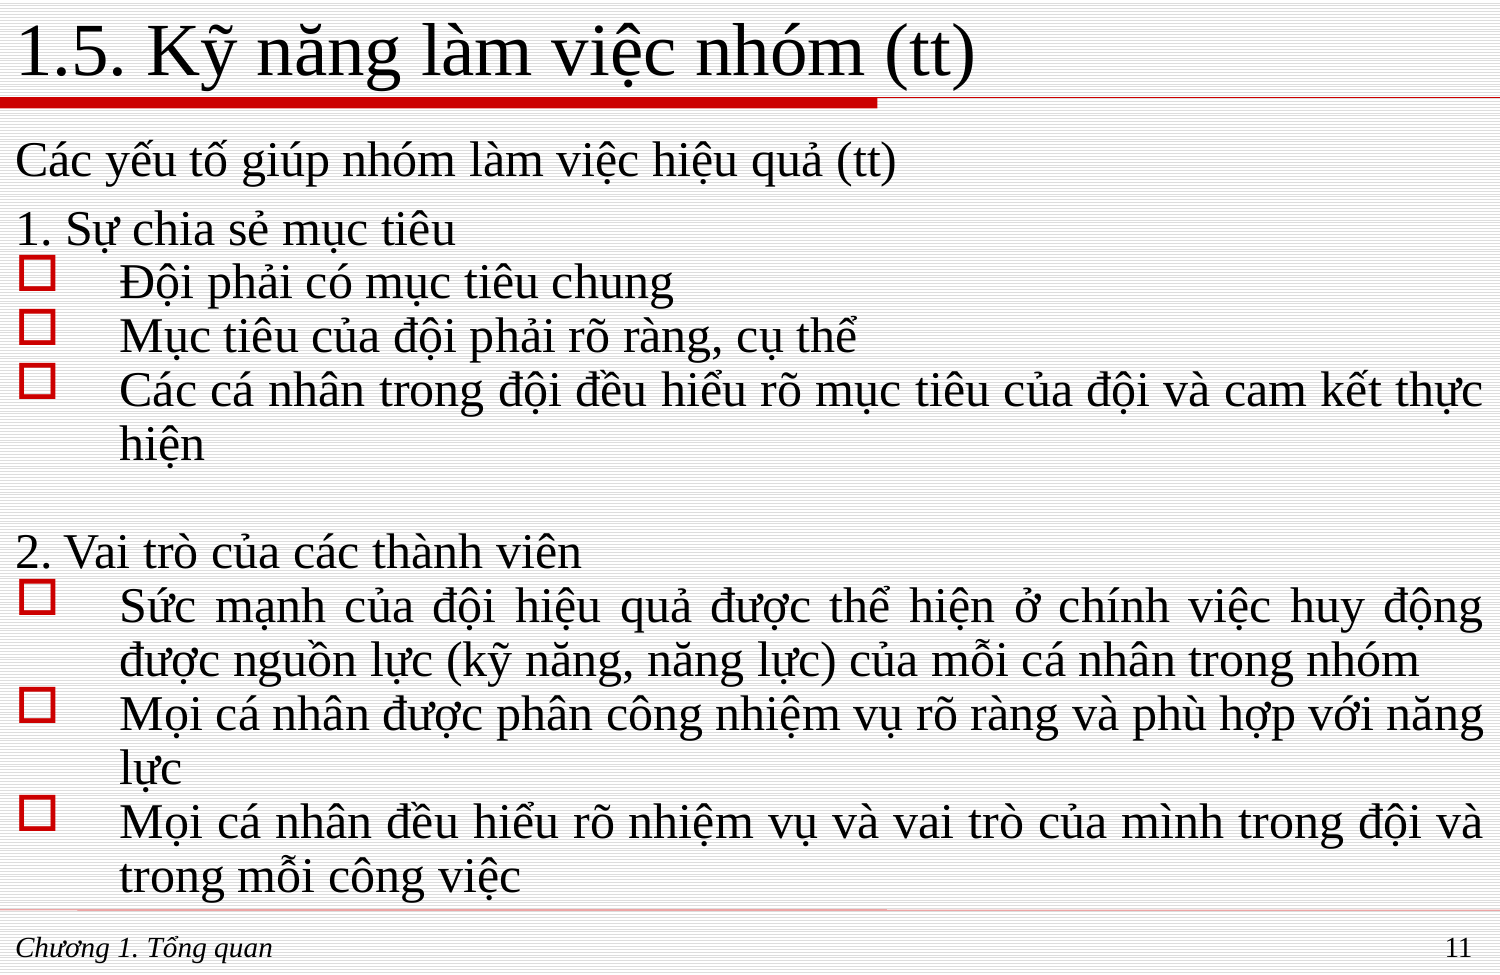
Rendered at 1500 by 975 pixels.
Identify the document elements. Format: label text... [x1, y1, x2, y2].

list Các yếu tố giúp nhóm làm việc hiệu quả (tt) 1. Sự chia sẻ mục tiêu Đội phải có mục tiêu chung Mục tiêu của đội phải rõ ràng, cụ thể Các cá nhân trong đội đều hiểu rõ mục tiêu của đội và cam kết thực hiện 2. Vai trò của các thành viên Sức mạnh của đội hiệu quả được thể hiện ở chính việc huy động được nguồn lực (kỹ năng, năng lực) của mỗi cá nhân trong nhóm Mọi cá nhân được phân công nhiệm vụ rõ ràng và phù hợp với năng lực Mọi cá nhân đều hiểu rõ nhiệm vụ và vai trò của mình trong đội và trong mỗi công việc [0, 119, 1500, 900]
slide_number 11 [1337, 920, 1488, 967]
title 1.5. Kỹ năng làm việc nhóm (tt) [0, 10, 1500, 98]
footer Chương 1. Tổng quan [0, 920, 1225, 965]
